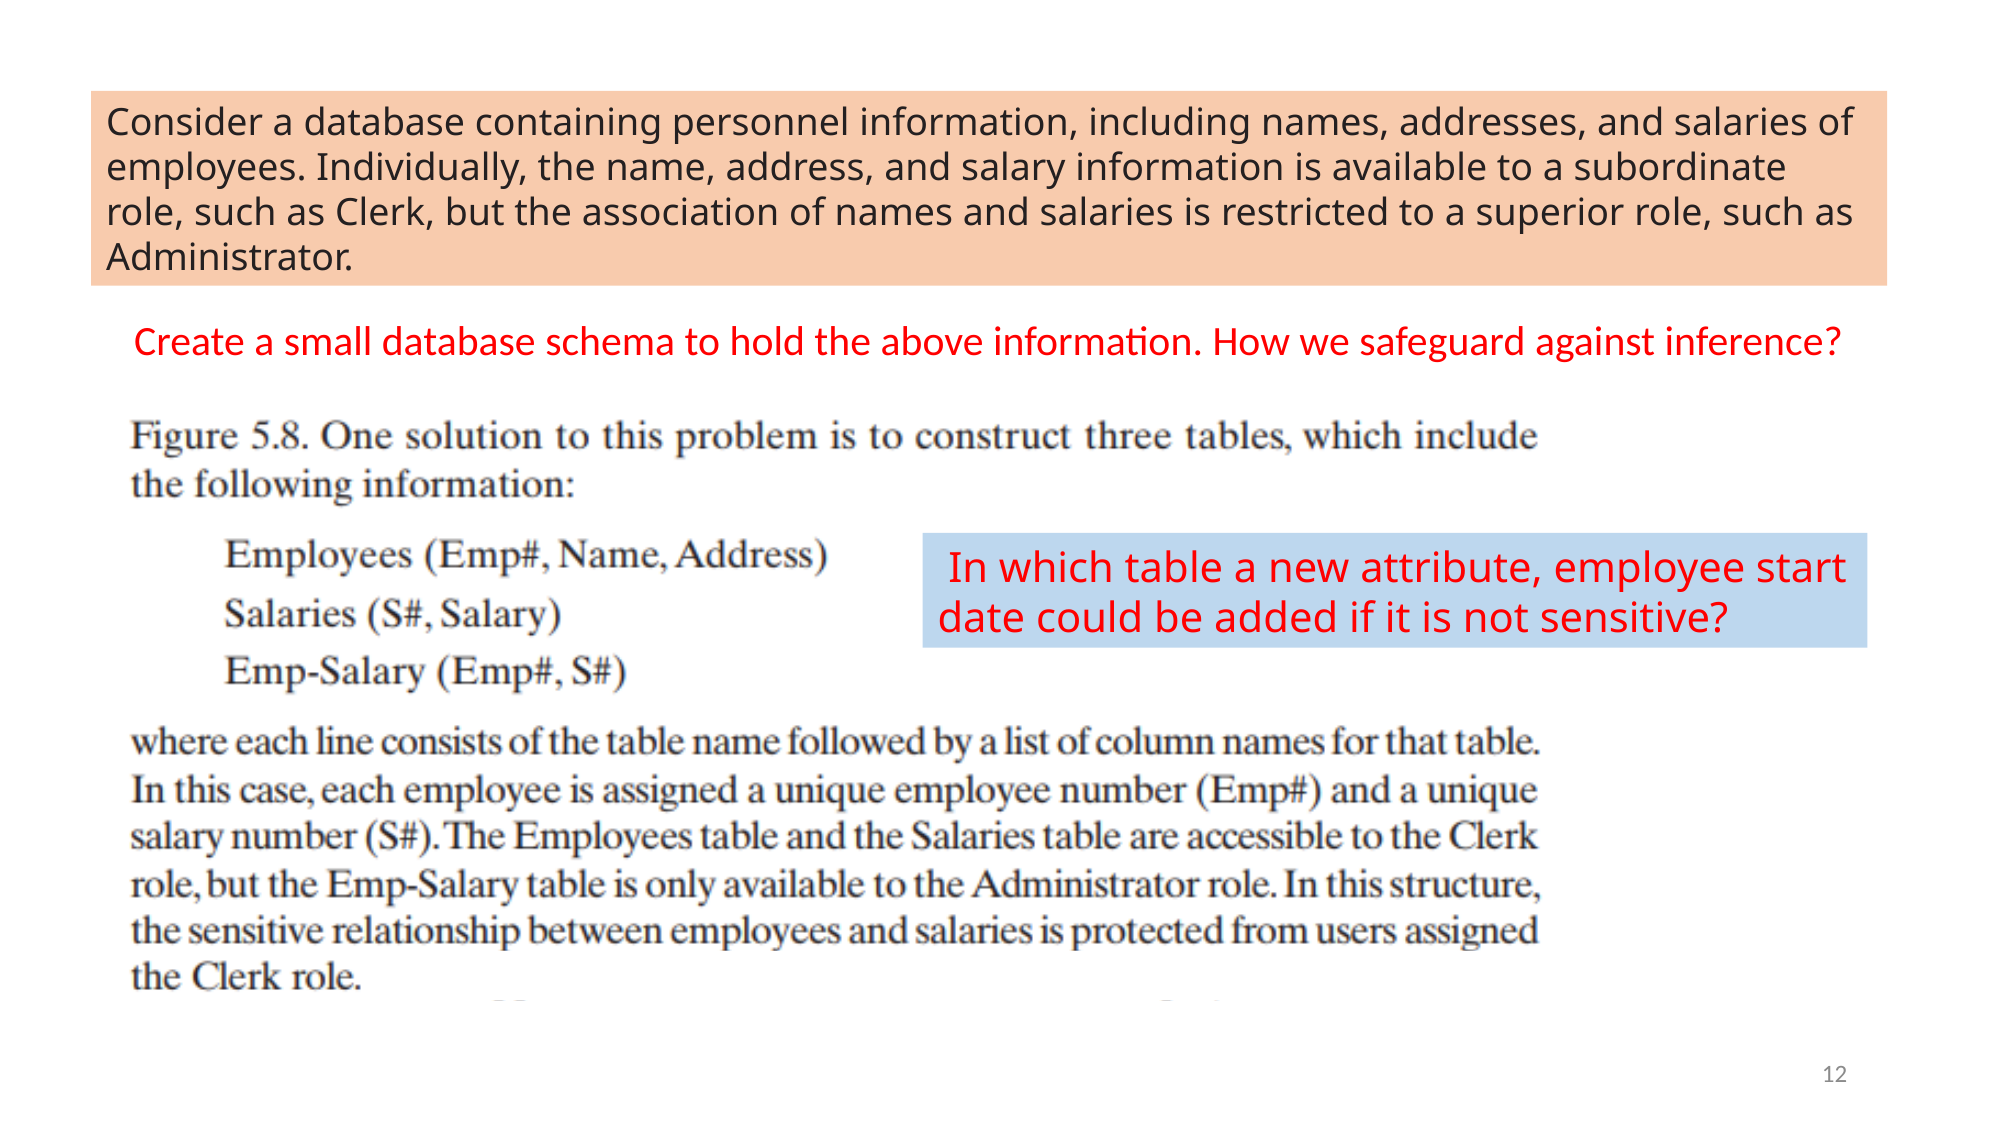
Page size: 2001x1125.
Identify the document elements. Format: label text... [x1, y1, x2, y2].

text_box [117, 414, 1549, 1001]
text_box Consider a database containing personnel information, including names, addresses, and salaries of employees. Individually, the name, address, and salary information is available to a subordinate role, such as Clerk, but the association of names and salaries is restricted to a superior role, such as Administrator. [91, 90, 1888, 286]
text_box In which table a new attribute, employee start date could be added if it is not sensitive? [1549, 532, 1868, 648]
text_box Create a small database schema to hold the above information. How we safeguard against inference? [119, 306, 1859, 371]
slide_number 12 [1412, 1042, 1863, 1103]
